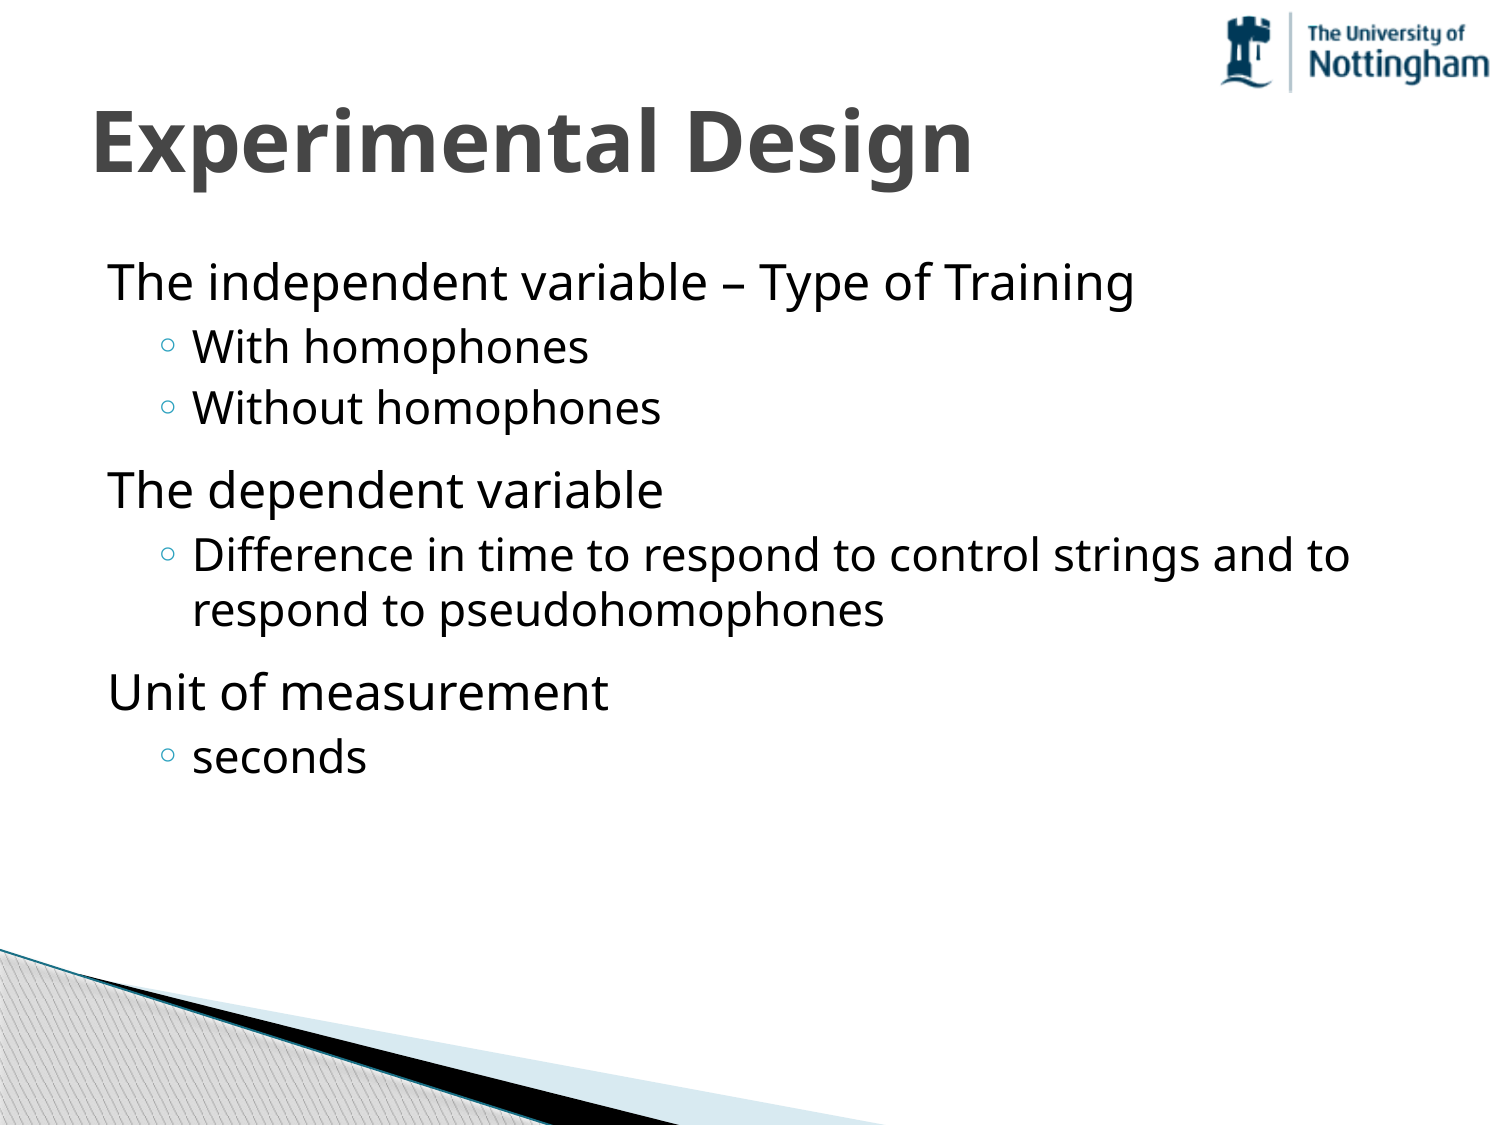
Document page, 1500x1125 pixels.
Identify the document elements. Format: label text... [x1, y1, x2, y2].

list The independent variable – Type of Training With homophones Without homophones The dependent variable Difference in time to respond to control strings and to respond to pseudohomophones Unit of measurement seconds [74, 242, 1426, 986]
picture [1219, 11, 1490, 93]
title Experimental Design [75, 45, 1425, 233]
